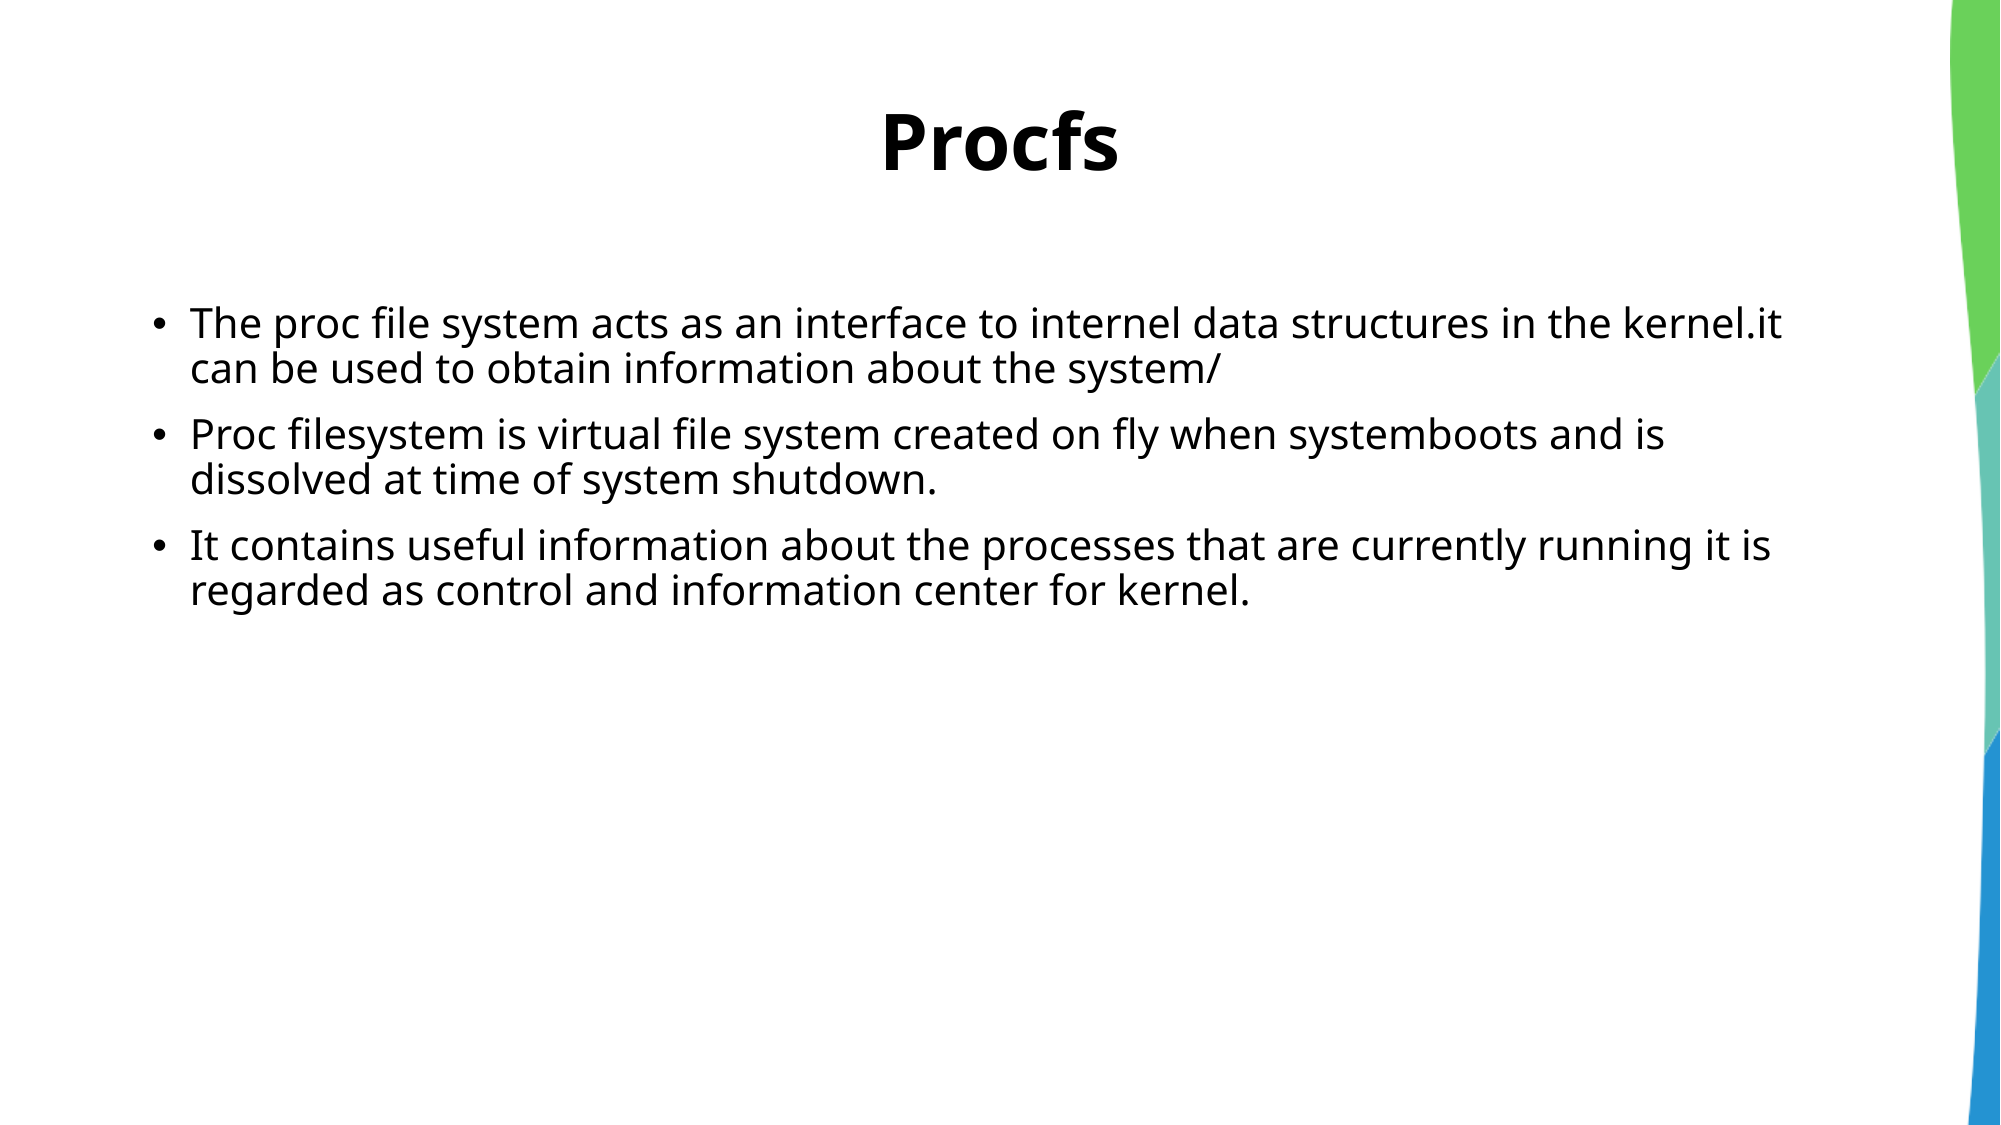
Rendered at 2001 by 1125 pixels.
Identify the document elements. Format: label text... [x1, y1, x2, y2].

list The proc file system acts as an interface to internel data structures in the kernel.it can be used to obtain information about the system/ Proc filesystem is virtual file system created on fly when systemboots and is dissolved at time of system shutdown. It contains useful information about the processes that are currently running it is regarded as control and information center for kernel. [137, 295, 1863, 1125]
picture [1950, 0, 2000, 1125]
title Procfs [137, 95, 1863, 195]
